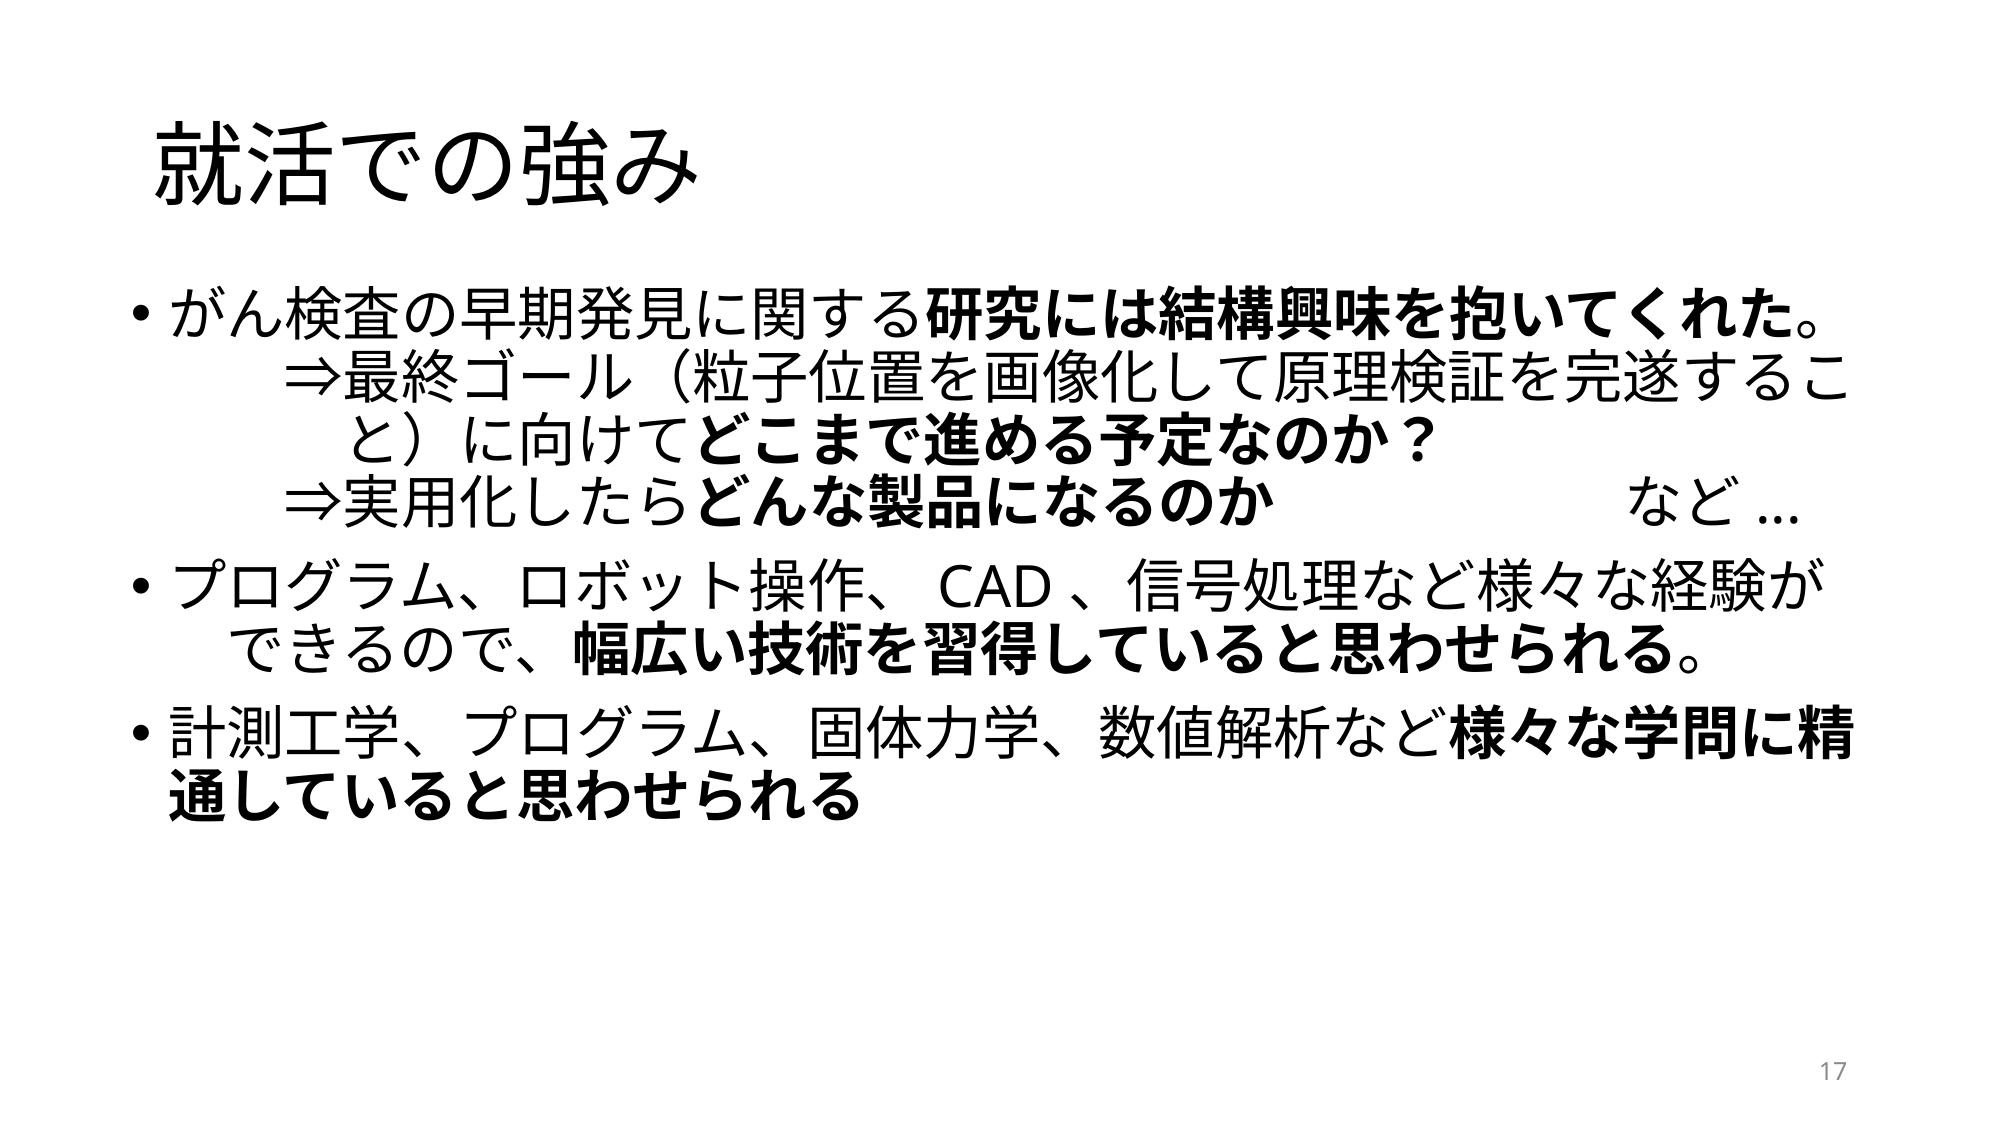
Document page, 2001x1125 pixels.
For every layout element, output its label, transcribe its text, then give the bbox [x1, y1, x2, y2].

title 就活での強み [137, 59, 1863, 277]
list がん検査の早期発見に関する研究には結構興味を抱いてくれた。 ⇒最終ゴール（粒子位置を画像化して原理検証を完遂するこ と）に向けてどこまで進める予定なのか？ ⇒実用化したらどんな製品になるのか など... プログラム、ロボット操作、CAD、信号処理など様々な経験が できるので、幅広い技術を習得していると思わせられる。 計測工学、プログラム、固体力学、数値解析など様々な学問に精通していると思わせられる [115, 277, 1914, 992]
slide_number 17 [1412, 1042, 1863, 1103]
